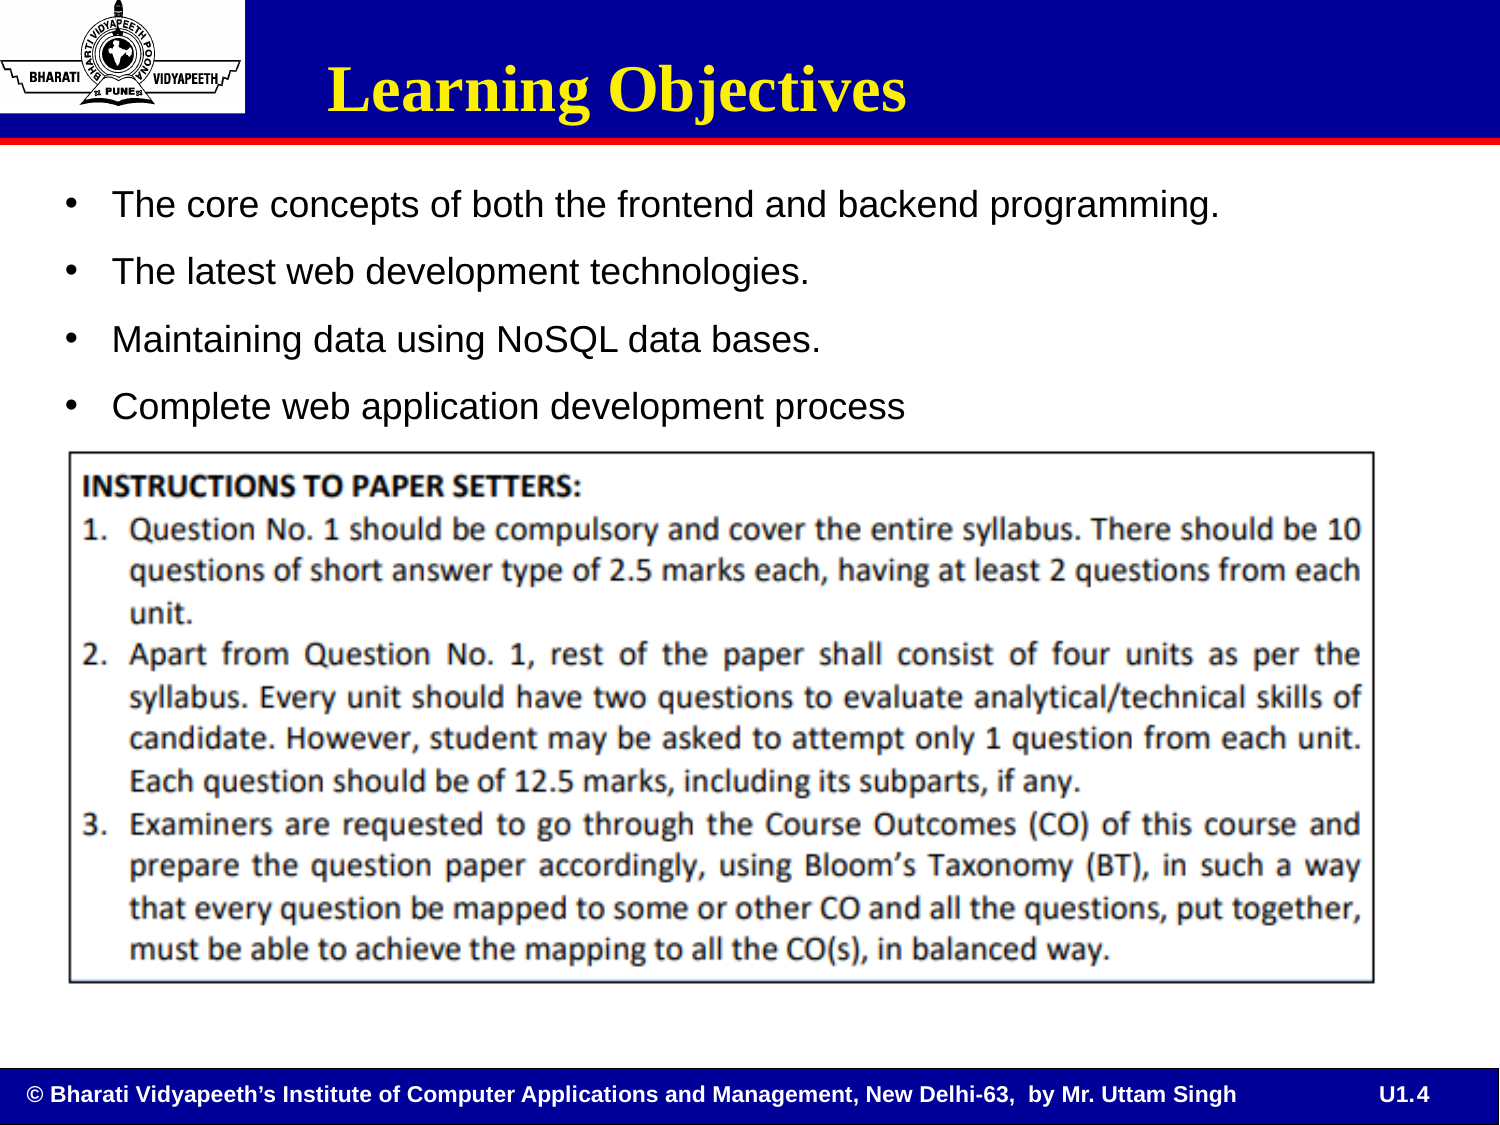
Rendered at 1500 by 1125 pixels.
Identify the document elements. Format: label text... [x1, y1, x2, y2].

list Learning Objectives [312, 37, 1426, 151]
picture [49, 437, 1388, 1000]
picture [0, 0, 241, 106]
text_box The core concepts of both the frontend and backend programming. The latest web development technologies. Maintaining data using NoSQL data bases. Complete web application development process [49, 149, 1388, 435]
